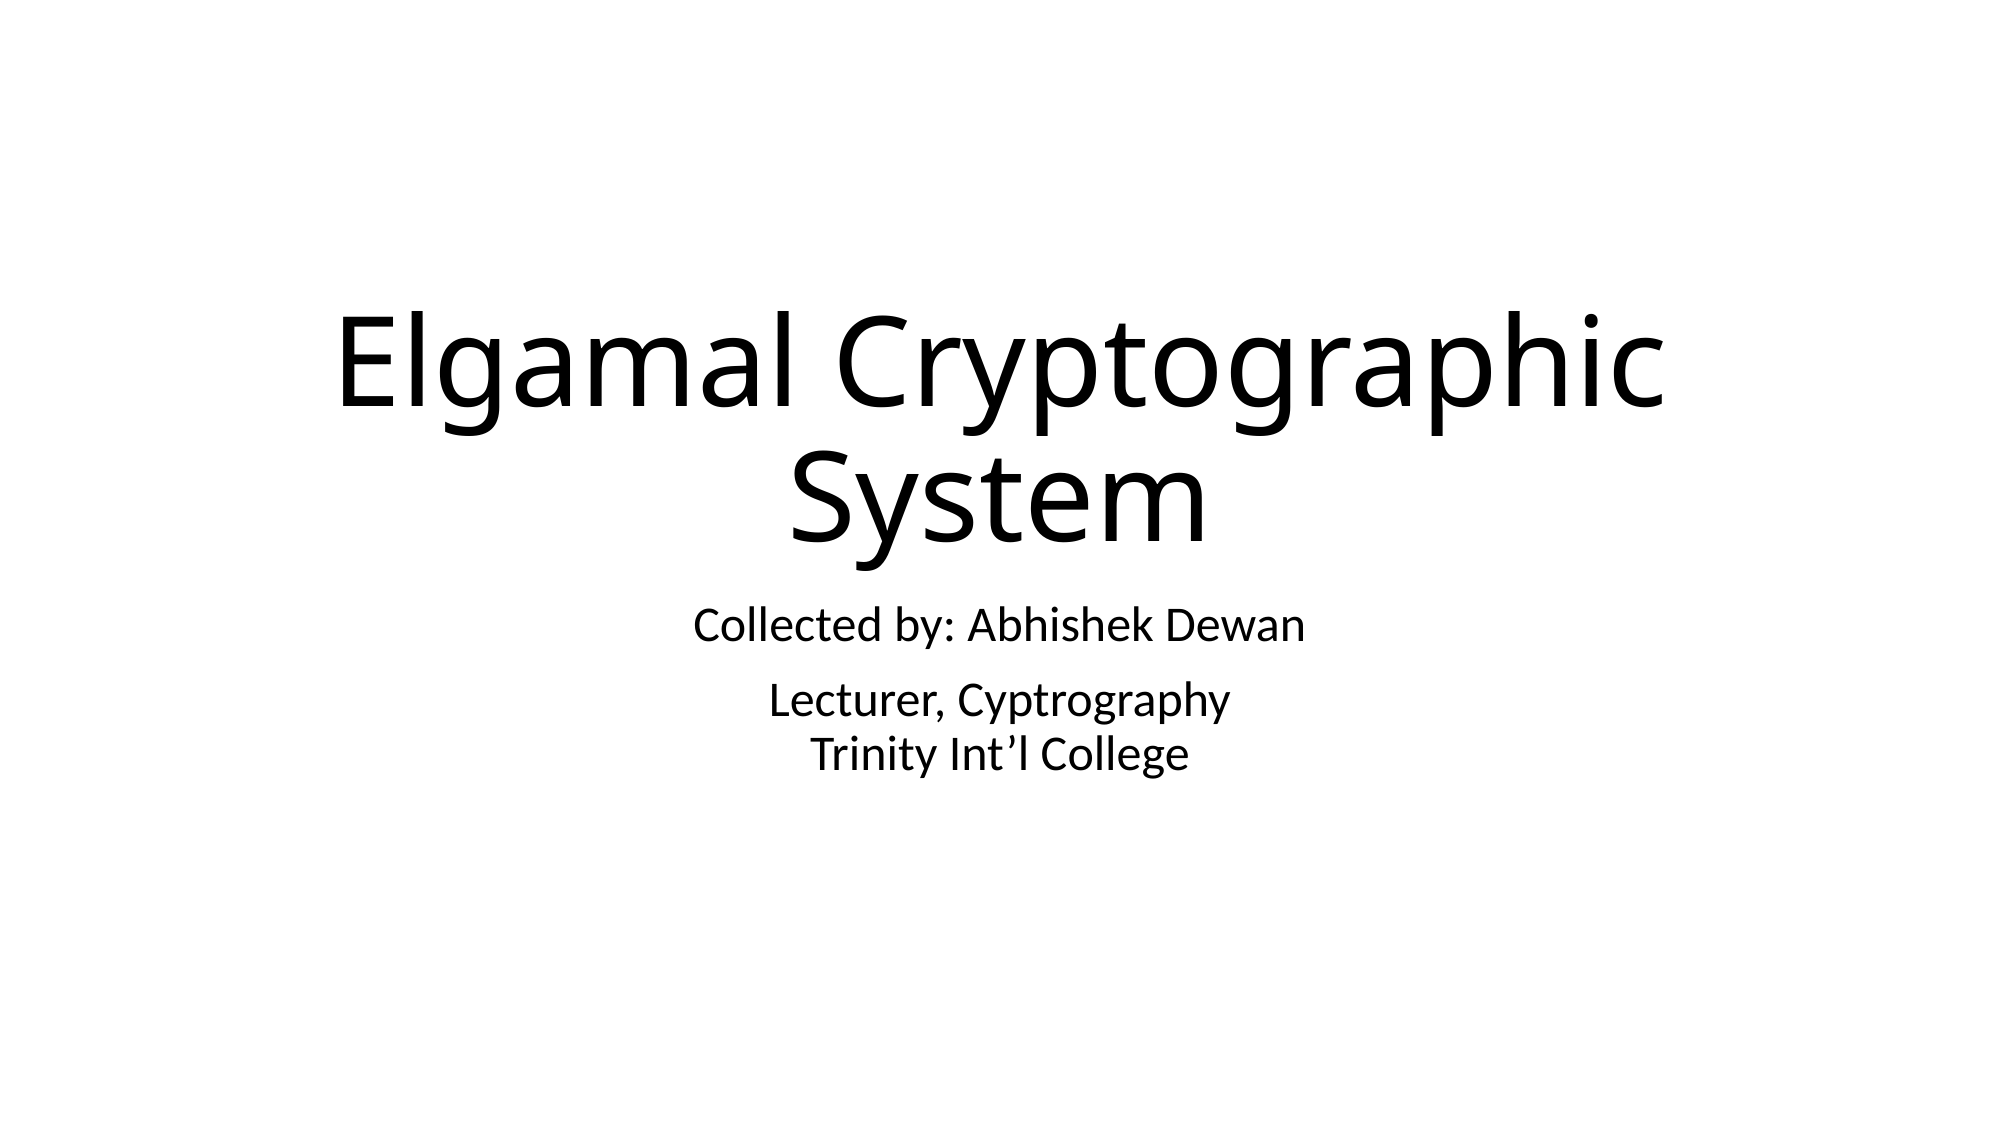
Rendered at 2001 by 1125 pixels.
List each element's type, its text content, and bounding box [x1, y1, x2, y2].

title Elgamal Cryptographic System [249, 184, 1750, 576]
subtitle Collected by: Abhishek Dewan Lecturer, Cyptrography Trinity Int’l College [249, 590, 1750, 863]
